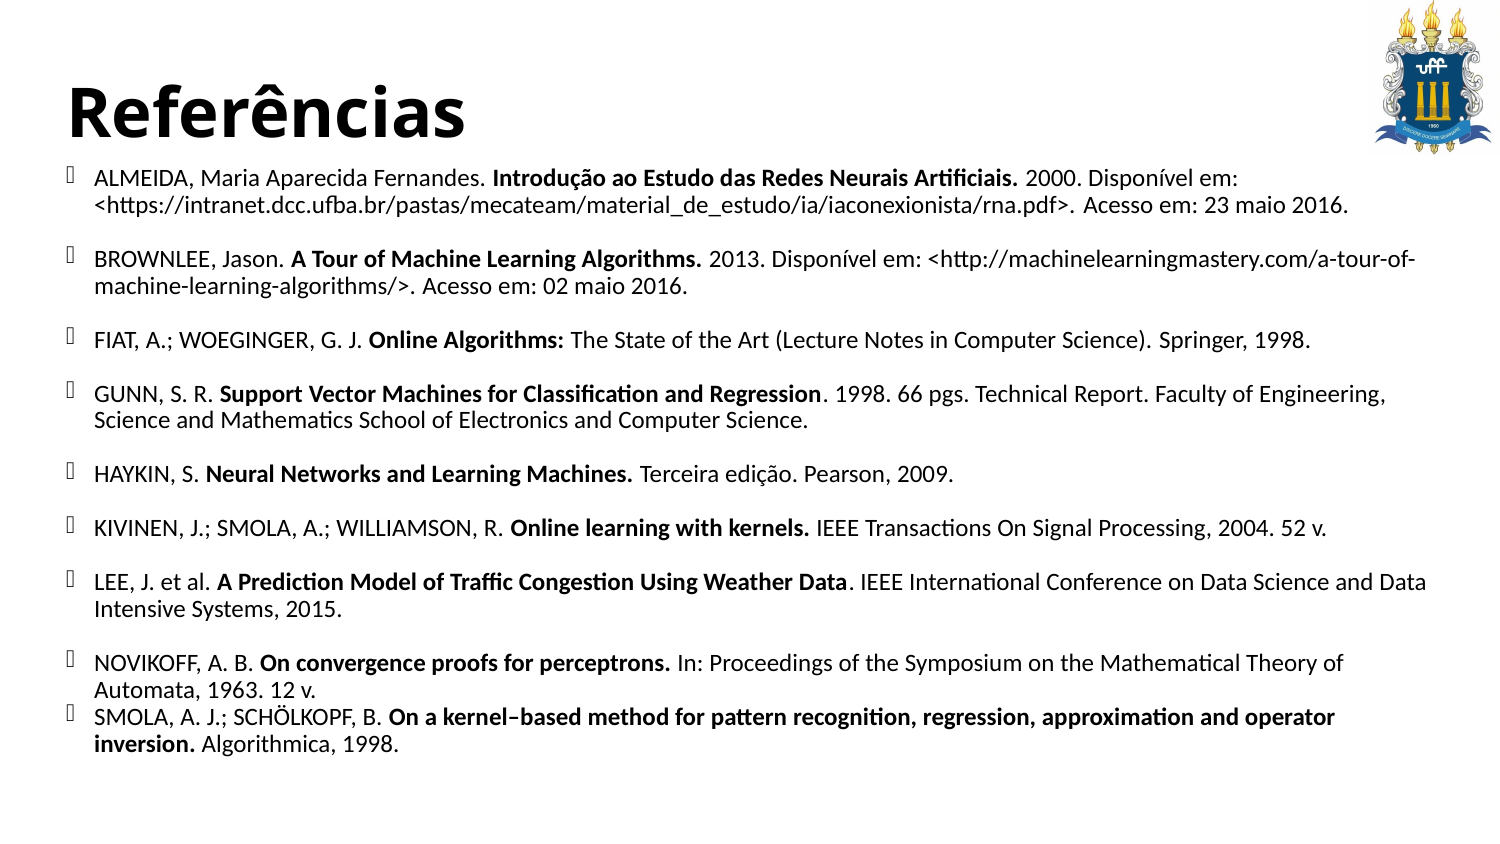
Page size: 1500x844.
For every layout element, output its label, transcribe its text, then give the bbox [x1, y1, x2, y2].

list ALMEIDA, Maria Aparecida Fernandes. Introdução ao Estudo das Redes Neurais Artificiais. 2000. Disponível em: <https://intranet.dcc.ufba.br/pastas/mecateam/material_de_estudo/ia/iaconexionista/rna.pdf>. Acesso em: 23 maio 2016. BROWNLEE, Jason. A Tour of Machine Learning Algorithms. 2013. Disponível em: <http://machinelearningmastery.com/a-tour-of-machine-learning-algorithms/>. Acesso em: 02 maio 2016. FIAT, A.; WOEGINGER, G. J. Online Algorithms: The State of the Art (Lecture Notes in Computer Science). Springer, 1998. GUNN, S. R. Support Vector Machines for Classification and Regression. 1998. 66 pgs. Technical Report. Faculty of Engineering, Science and Mathematics School of Electronics and Computer Science. HAYKIN, S. Neural Networks and Learning Machines. Terceira edição. Pearson, 2009. KIVINEN, J.; SMOLA, A.; WILLIAMSON, R. Online learning with kernels. IEEE Transactions On Signal Processing, 2004. 52 v. LEE, J. et al. A Prediction Model of Traffic Congestion Using Weather Data. IEEE International Conference on Data Science and Data Intensive Systems, 2015. NOVIKOFF, A. B. On convergence proofs for perceptrons. In: Proceedings of the Symposium on the Mathematical Theory of Automata, 1963. 12 v. SMOLA, A. J.; SCHÖLKOPF, B. On a kernel–based method for pattern recognition, regression, approximation and operator inversion. Algorithmica, 1998. [51, 150, 1449, 750]
title Referências [51, 72, 1367, 150]
picture [1367, 0, 1500, 155]
